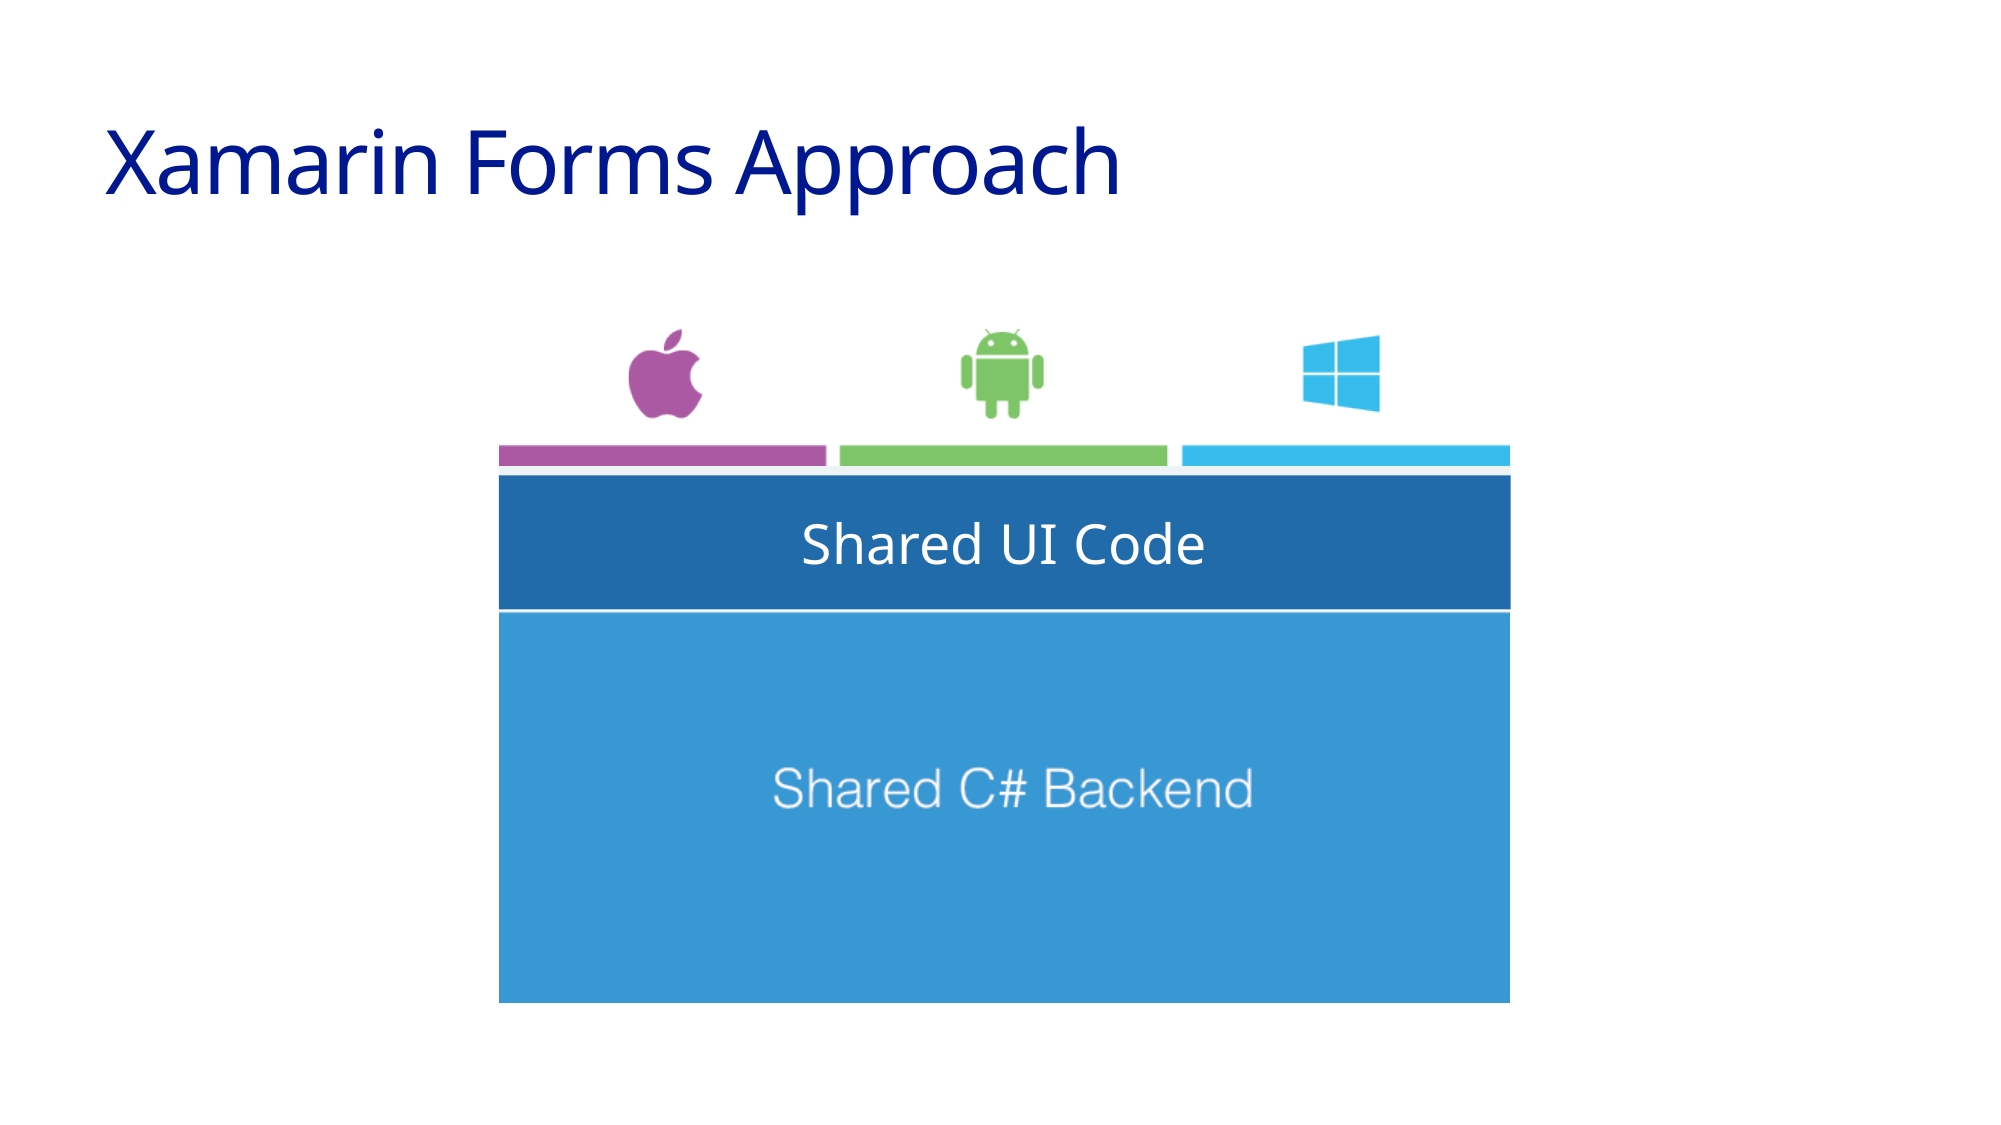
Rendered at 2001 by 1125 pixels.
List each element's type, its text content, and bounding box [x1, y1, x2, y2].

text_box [498, 329, 1511, 1003]
title Xamarin Forms Approach [105, 117, 1905, 226]
